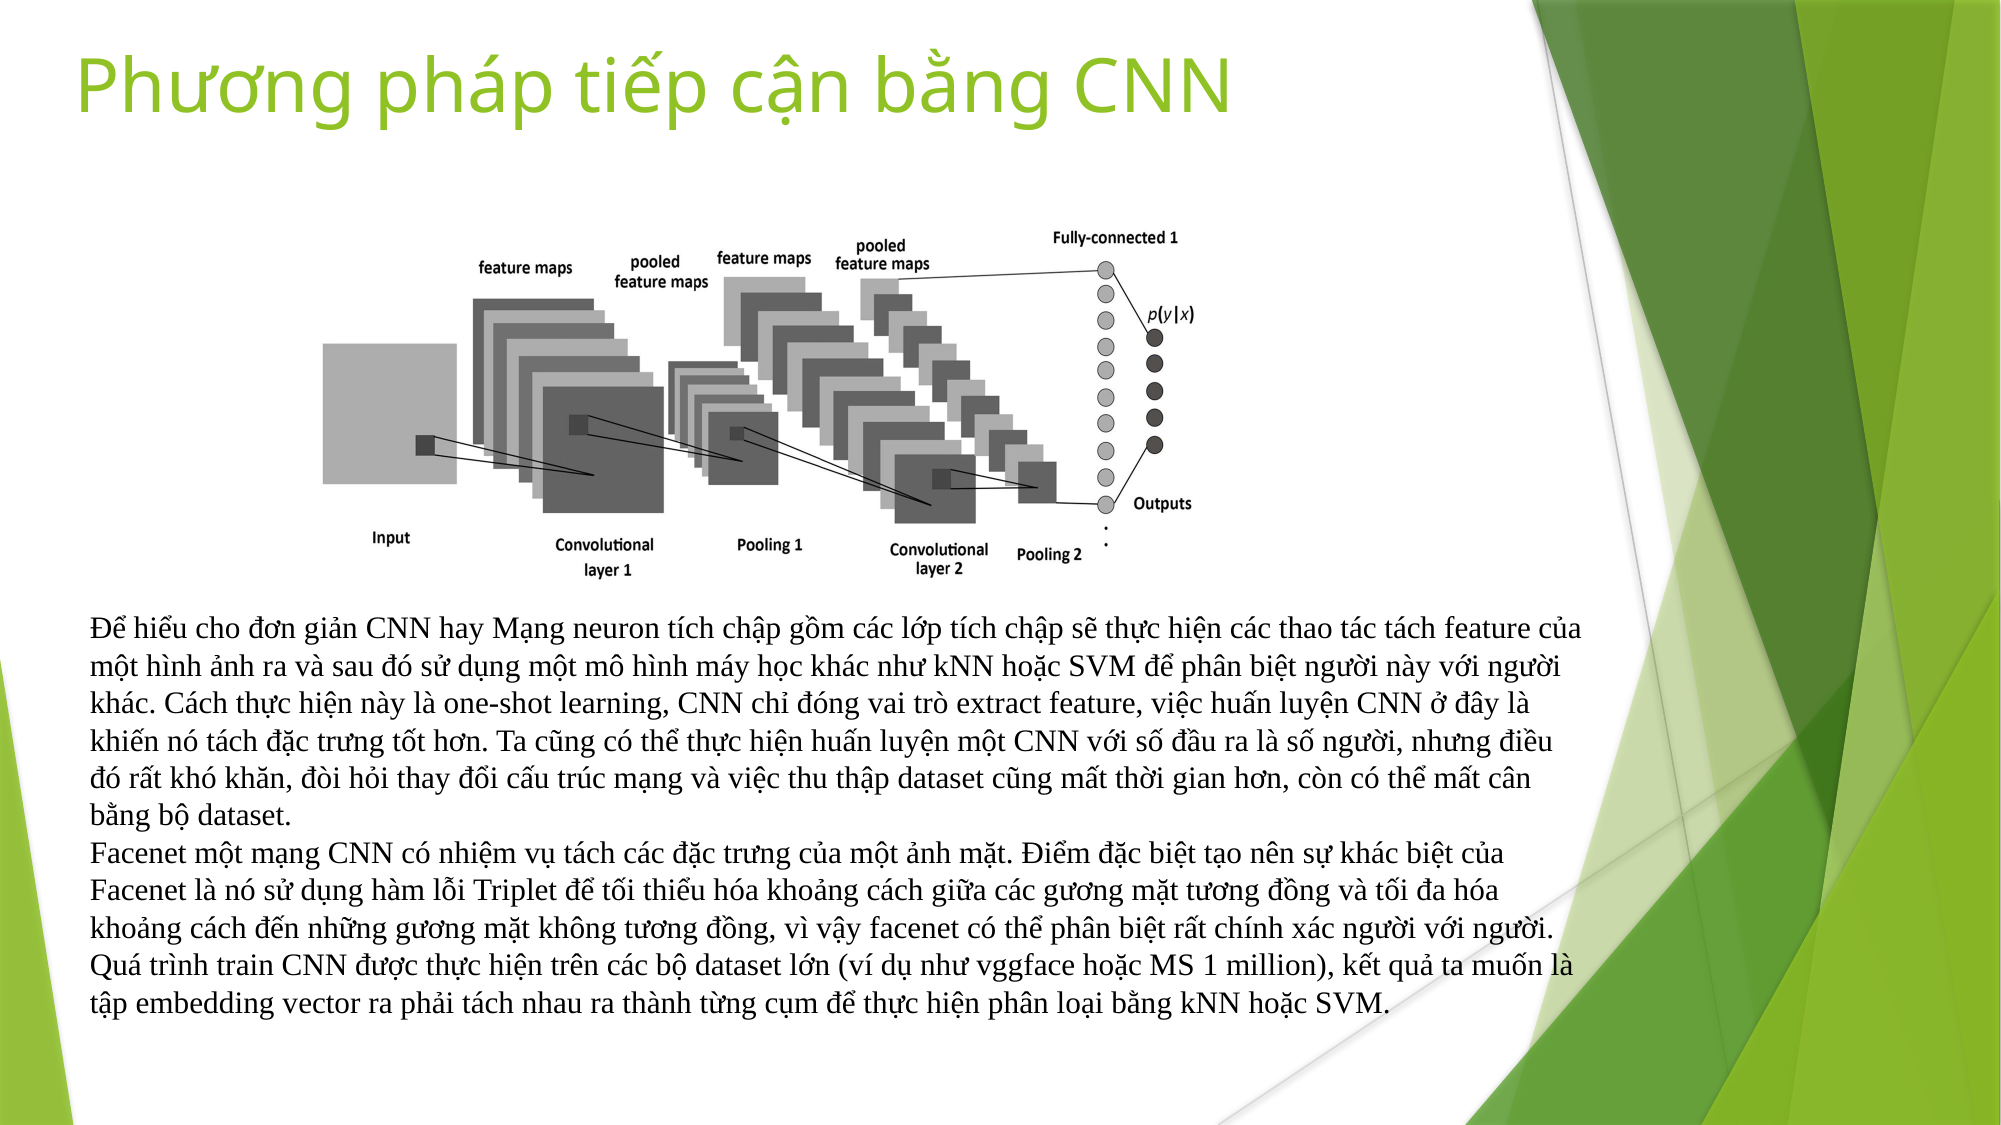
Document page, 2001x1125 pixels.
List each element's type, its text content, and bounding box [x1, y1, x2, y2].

picture [314, 224, 1201, 584]
text_box Phương pháp tiếp cận bằng CNN [59, 29, 1470, 247]
text_box Để hiểu cho đơn giản CNN hay Mạng neuron tích chập gồm các lớp tích chập sẽ thực hiện các thao tác tách feature của một hình ảnh ra và sau đó sử dụng một mô hình máy học khác như kNN hoặc SVM để phân biệt người này với người khác. Cách thực hiện này là one-shot learning, CNN chỉ đóng vai trò extract feature, việc huấn luyện CNN ở đây là khiến nó tách đặc trưng tốt hơn. Ta cũng có thể thực hiện huấn luyện một CNN với số đầu ra là số người, nhưng điều đó rất khó khăn, đòi hỏi thay đổi cấu trúc mạng và việc thu thập dataset cũng mất thời gian hơn, còn có thể mất cân bằng bộ dataset. Facenet một mạng CNN có nhiệm vụ tách các đặc trưng của một ảnh mặt. Điểm đặc biệt tạo nên sự khác biệt của Facenet là nó sử dụng hàm lỗi Triplet để tối thiểu hóa khoảng cách giữa các gương mặt tương đồng và tối đa hóa khoảng cách đến những gương mặt không tương đồng, vì vậy facenet có thể phân biệt rất chính xác người với người. Quá trình train CNN được thực hiện trên các bộ dataset lớn (ví dụ như vggface hoặc MS 1 million), kết quả ta muốn là tập embedding vector ra phải tách nhau ra thành từng cụm để thực hiện phân loại bằng kNN hoặc SVM. [75, 600, 1605, 1110]
